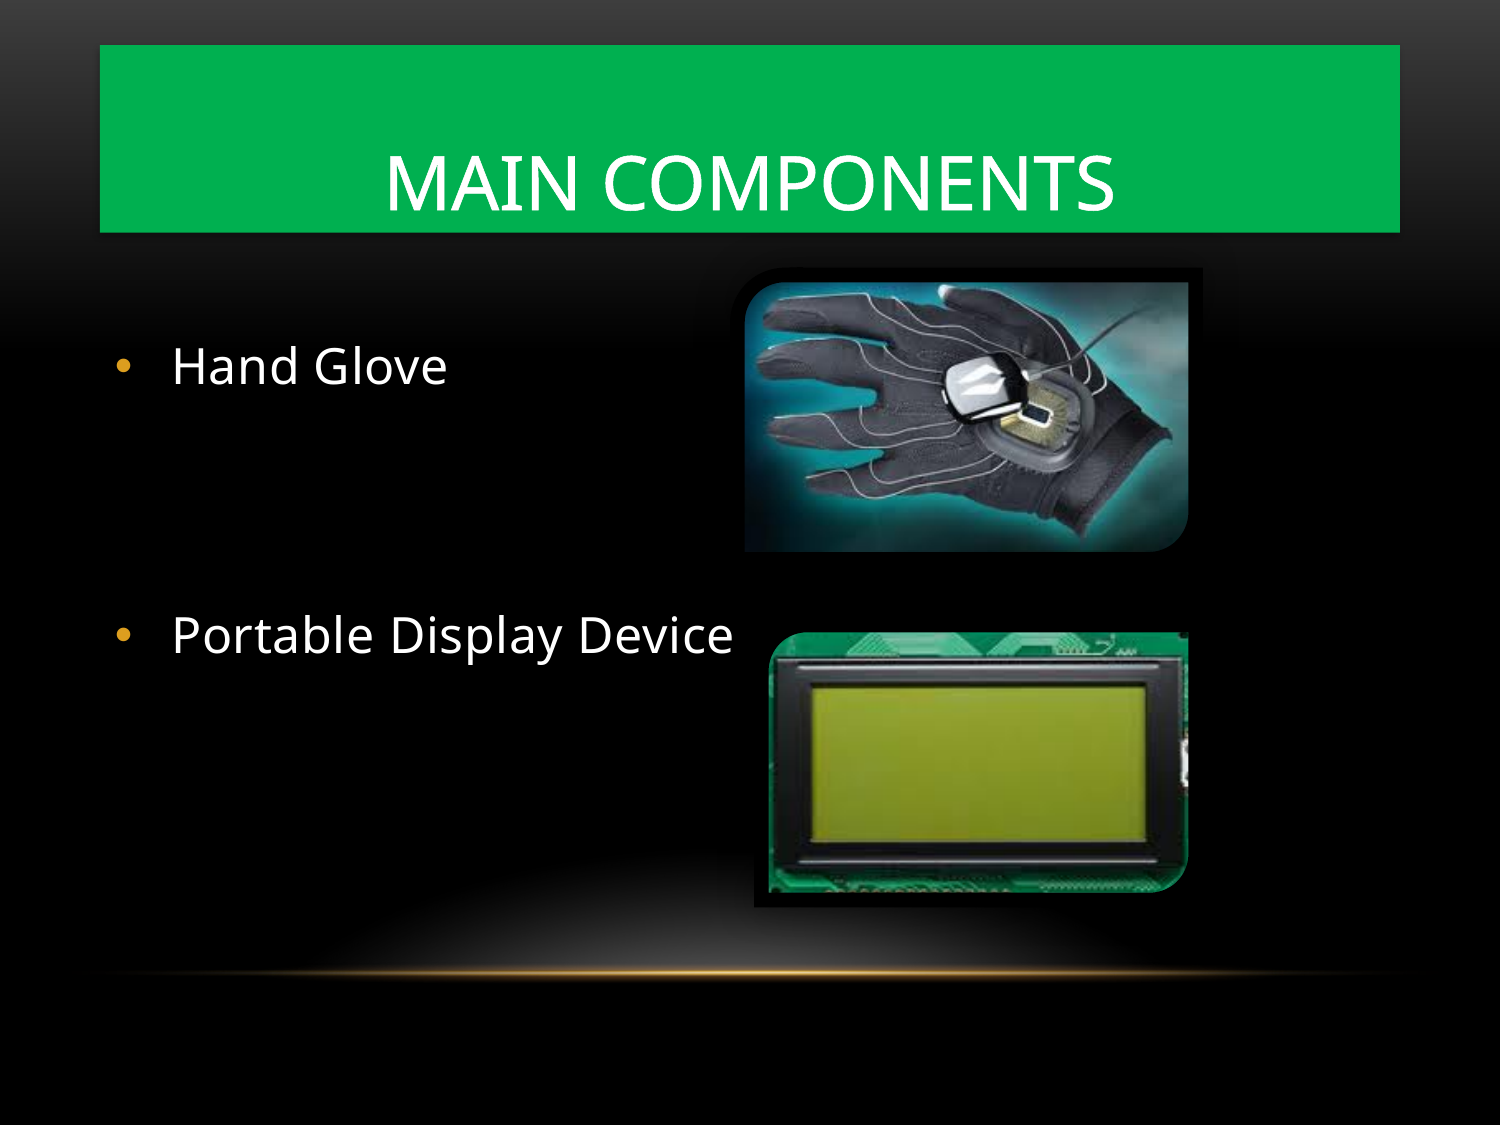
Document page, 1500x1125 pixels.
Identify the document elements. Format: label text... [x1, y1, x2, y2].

list Hand Glove Portable Display Device [99, 262, 1400, 938]
title MAIN COMPONENTS [99, 45, 1400, 233]
picture [0, 0, 1500, 1125]
